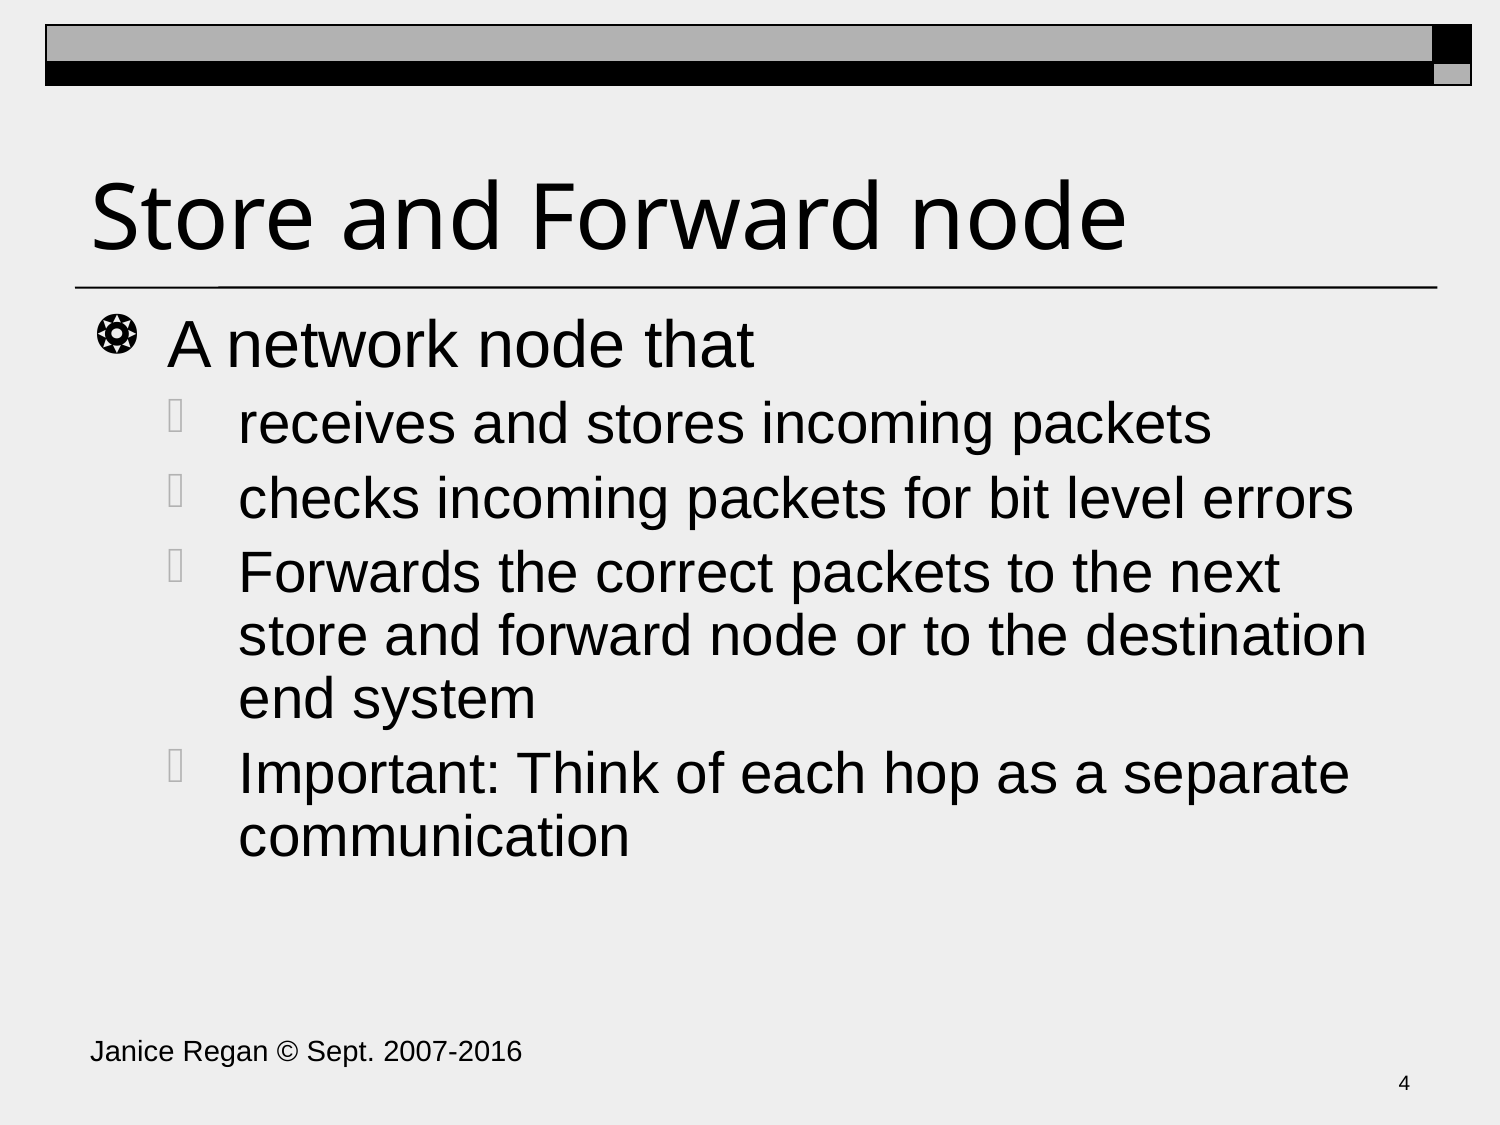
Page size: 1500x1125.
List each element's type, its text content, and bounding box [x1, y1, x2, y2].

slide_number 3 [1074, 1062, 1425, 1100]
list A network node that receives and stores incoming packets checks incoming packets for bit level errors Forwards the correct packets to the next store and forward node or to the destination end system Important: Think of each hop as a separate communication [75, 302, 1438, 1008]
title Store and Forward node [75, 87, 1425, 275]
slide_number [75, 1025, 796, 1100]
